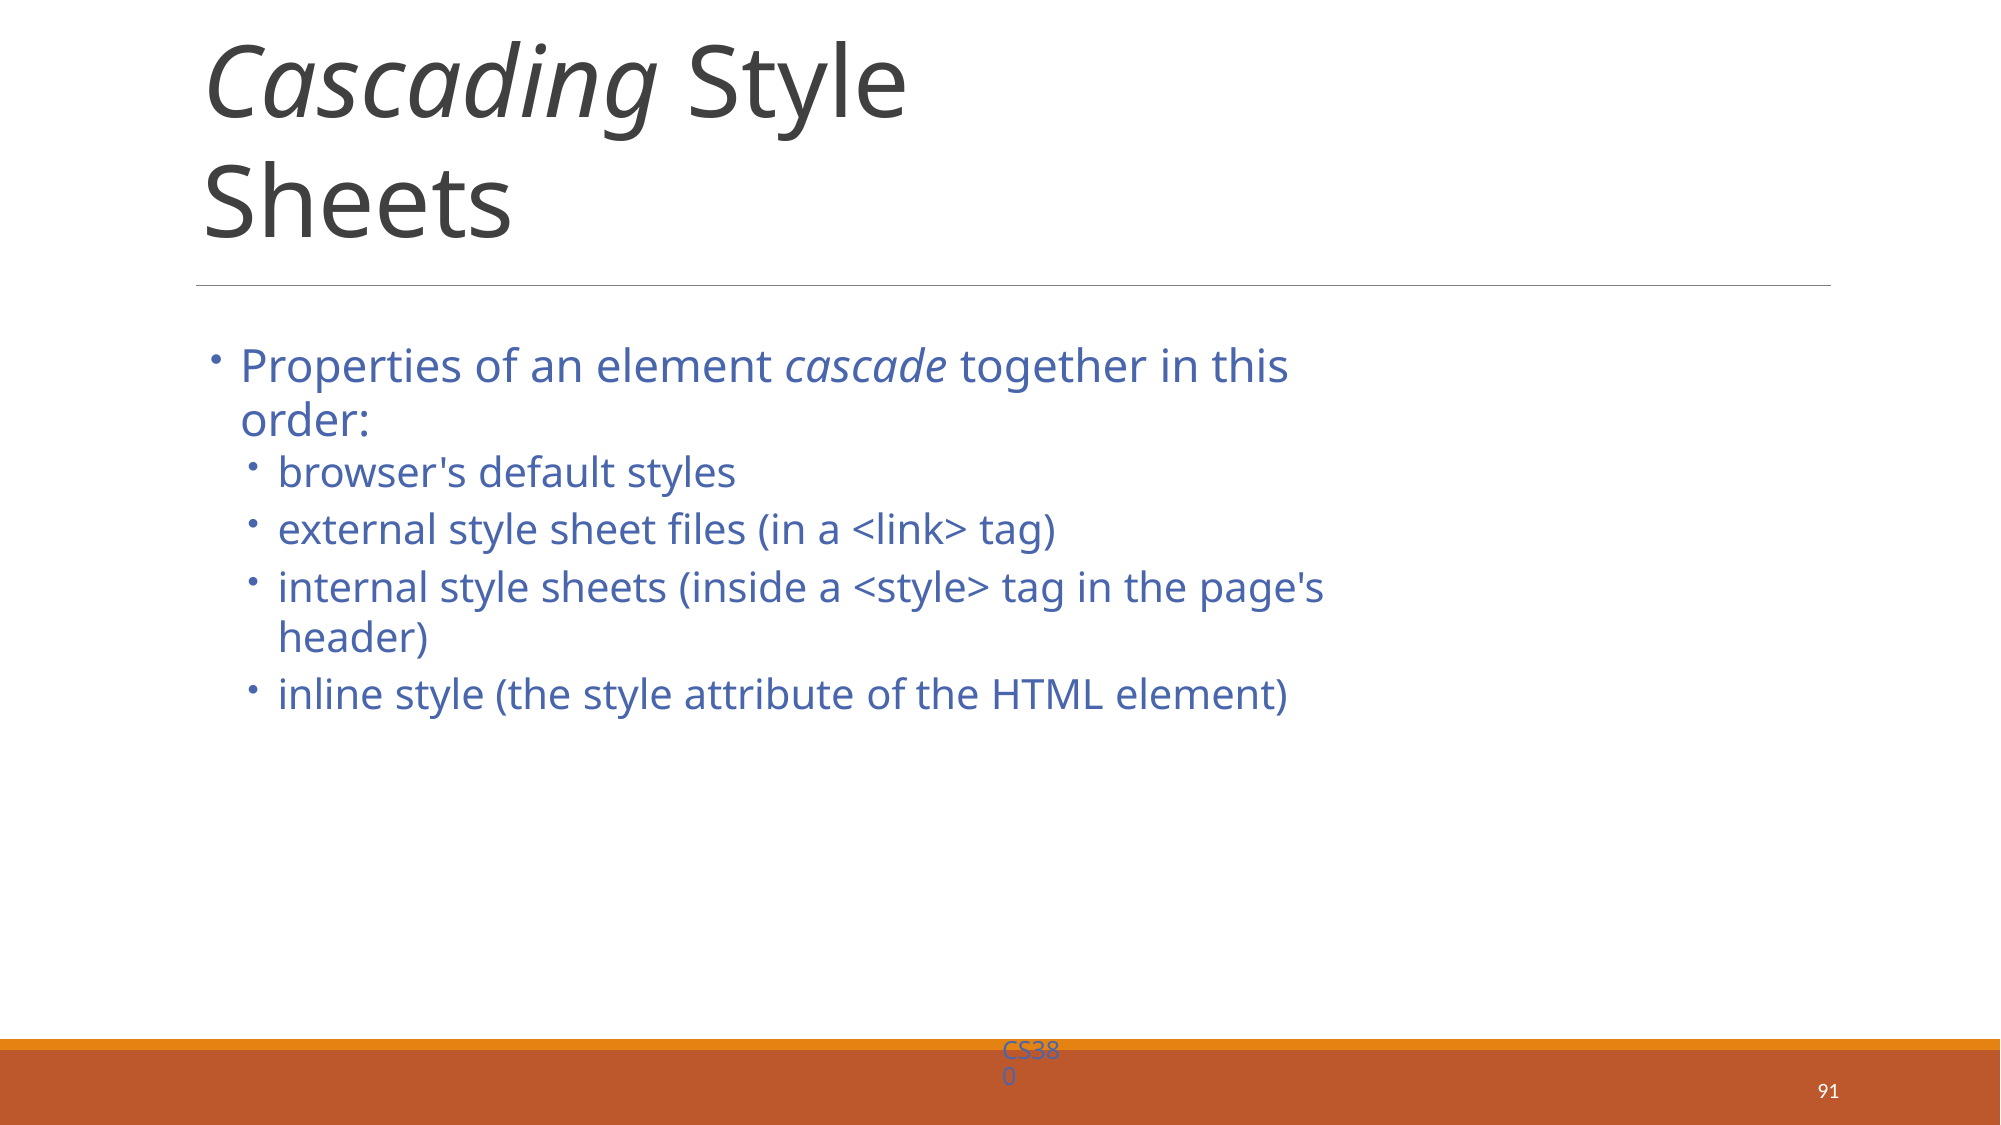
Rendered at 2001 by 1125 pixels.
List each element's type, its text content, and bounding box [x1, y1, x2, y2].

text_box CS380 [1000, 1039, 1070, 1091]
text_box Properties of an element cascade together in this order: browser's default styles external style sheet files (in a <link> tag) internal style sheets (inside a <style> tag in the page's header) inline style (the style attribute of the HTML element) [207, 334, 1339, 719]
title Cascading Style Sheets [200, 15, 1067, 258]
slide_number 91 [1624, 763, 1840, 1125]
